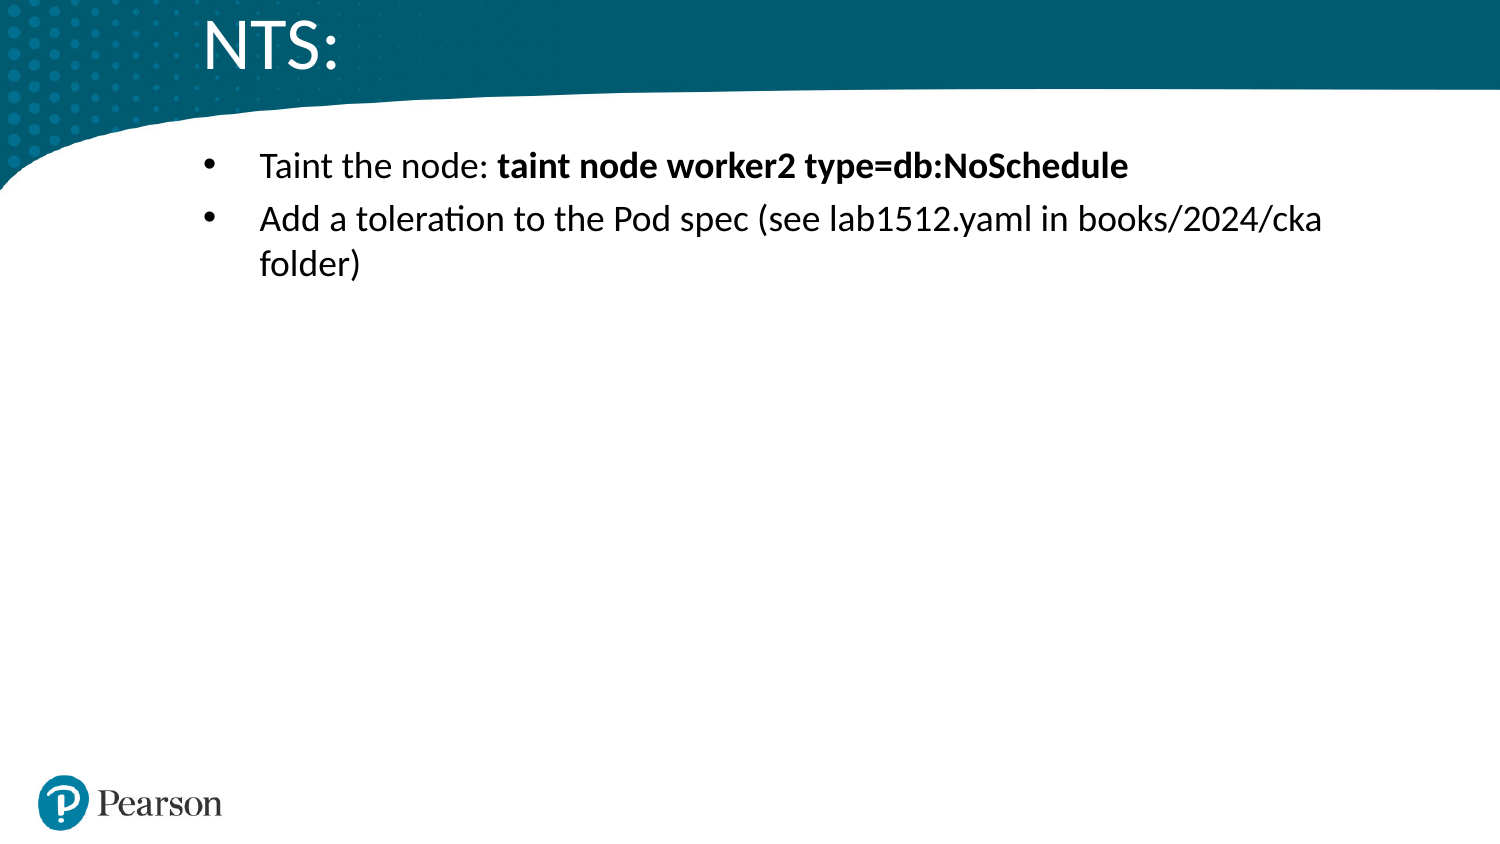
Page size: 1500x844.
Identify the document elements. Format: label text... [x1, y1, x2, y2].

list Taint the node: taint node worker2 type=db:NoSchedule Add a toleration to the Pod spec (see lab1512.yaml in books/2024/cka folder) [188, 133, 1425, 716]
title NTS: [187, 0, 1428, 79]
picture [0, 88, 1500, 844]
